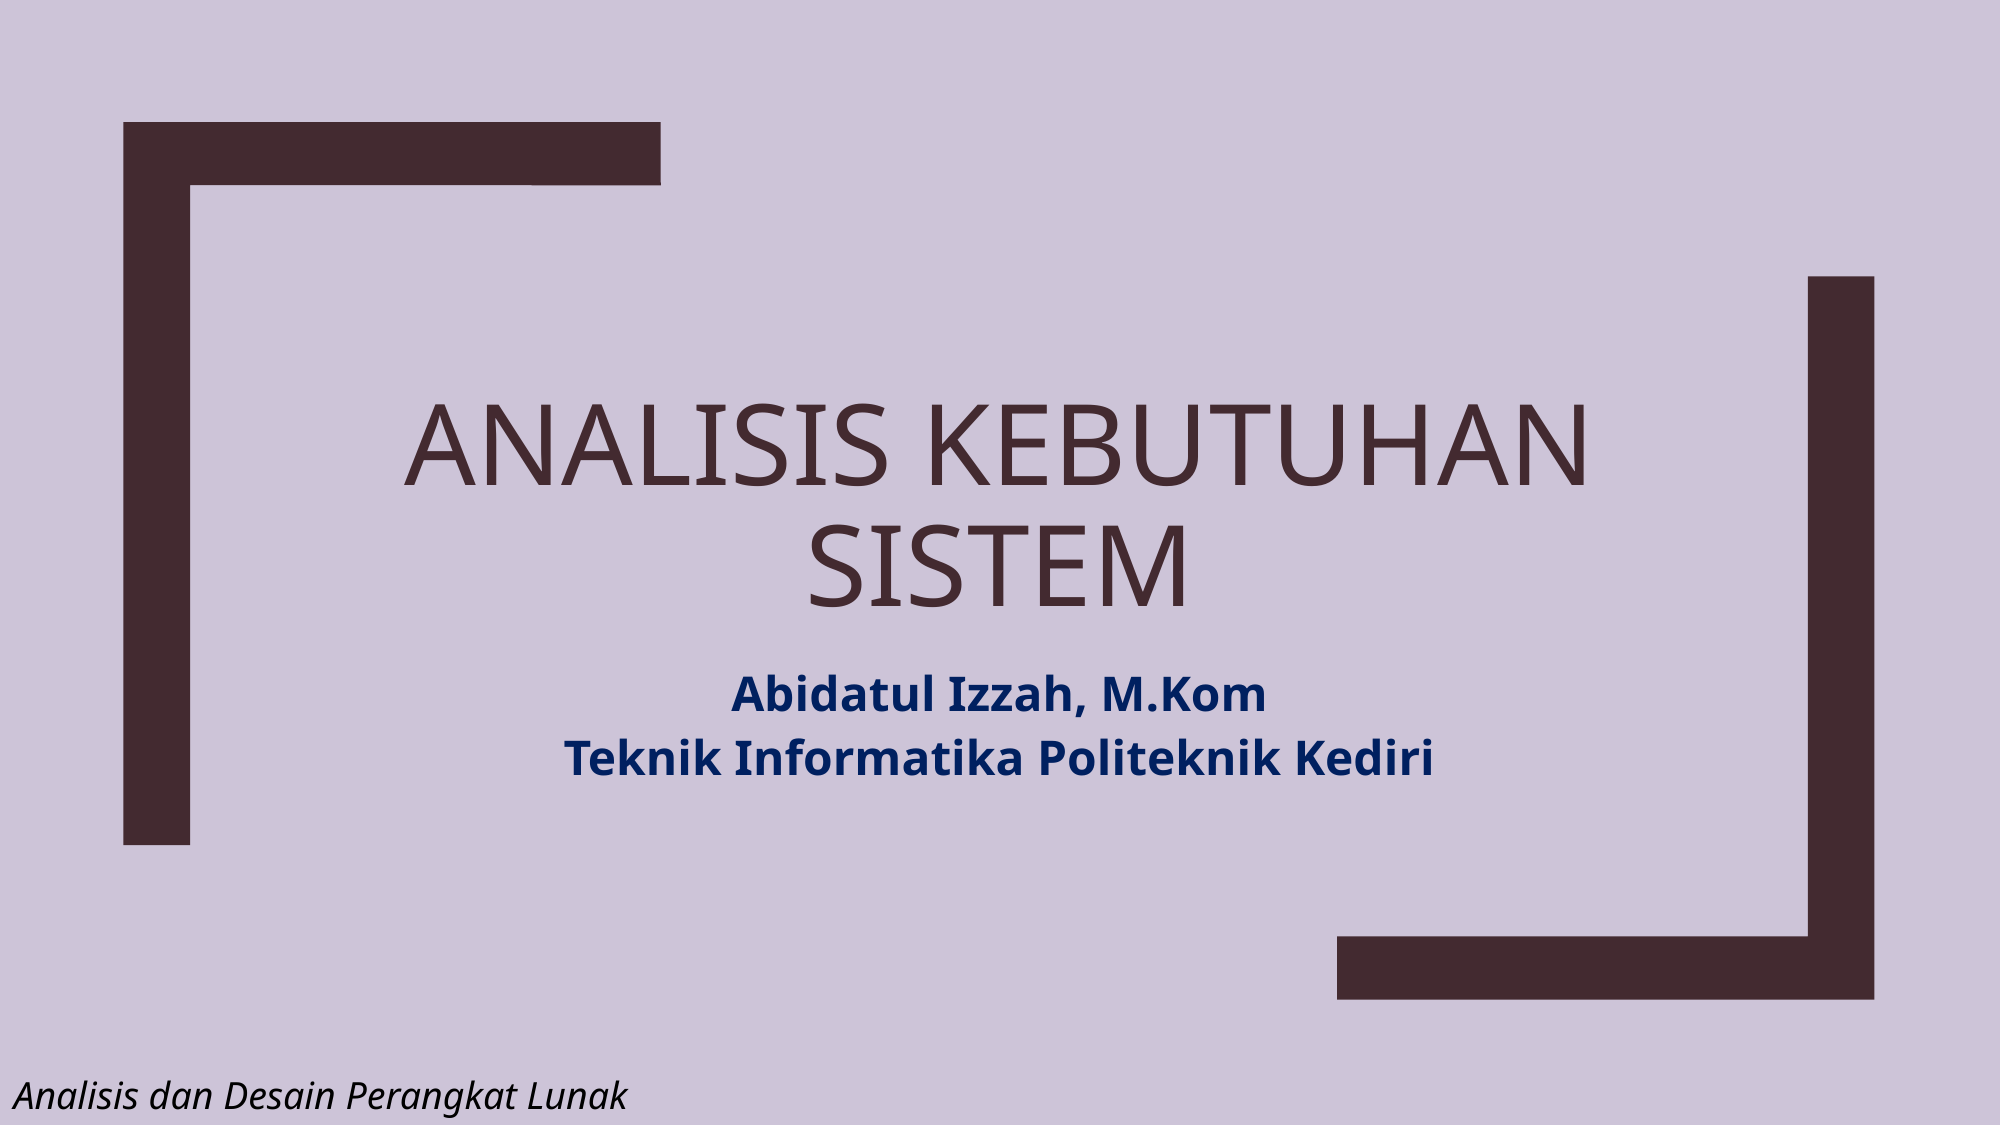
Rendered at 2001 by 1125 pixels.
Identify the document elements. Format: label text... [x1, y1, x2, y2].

title Analisis kebutuhan sistem [314, 293, 1686, 638]
text_box Analisis dan Desain Perangkat Lunak [0, 1064, 643, 1125]
subtitle Abidatul Izzah, M.Kom Teknik Informatika Politeknik Kediri [439, 649, 1561, 828]
